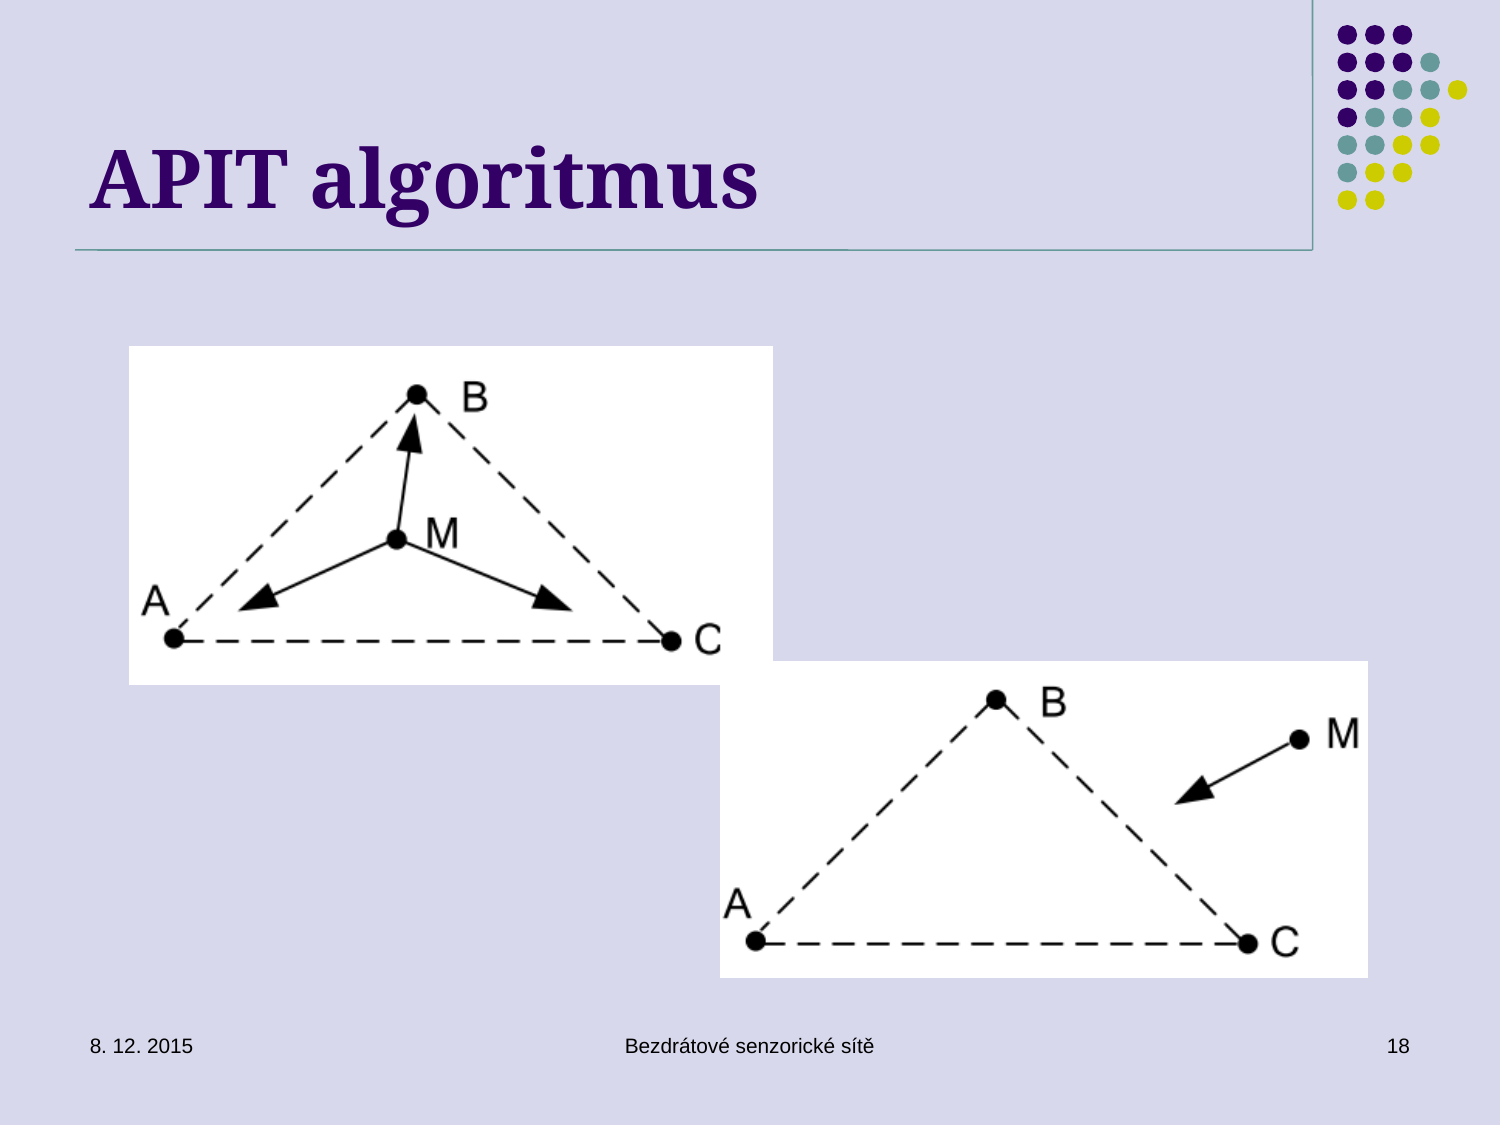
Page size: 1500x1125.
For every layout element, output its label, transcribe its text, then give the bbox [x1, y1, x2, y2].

text_box 8. 12. 2015 [74, 1025, 425, 1100]
picture [129, 346, 1369, 979]
text_box 18 [1074, 1025, 1425, 1100]
text_box APIT algoritmus [74, 20, 1312, 233]
text_box Bezdrátové senzorické sítě [512, 1025, 987, 1100]
